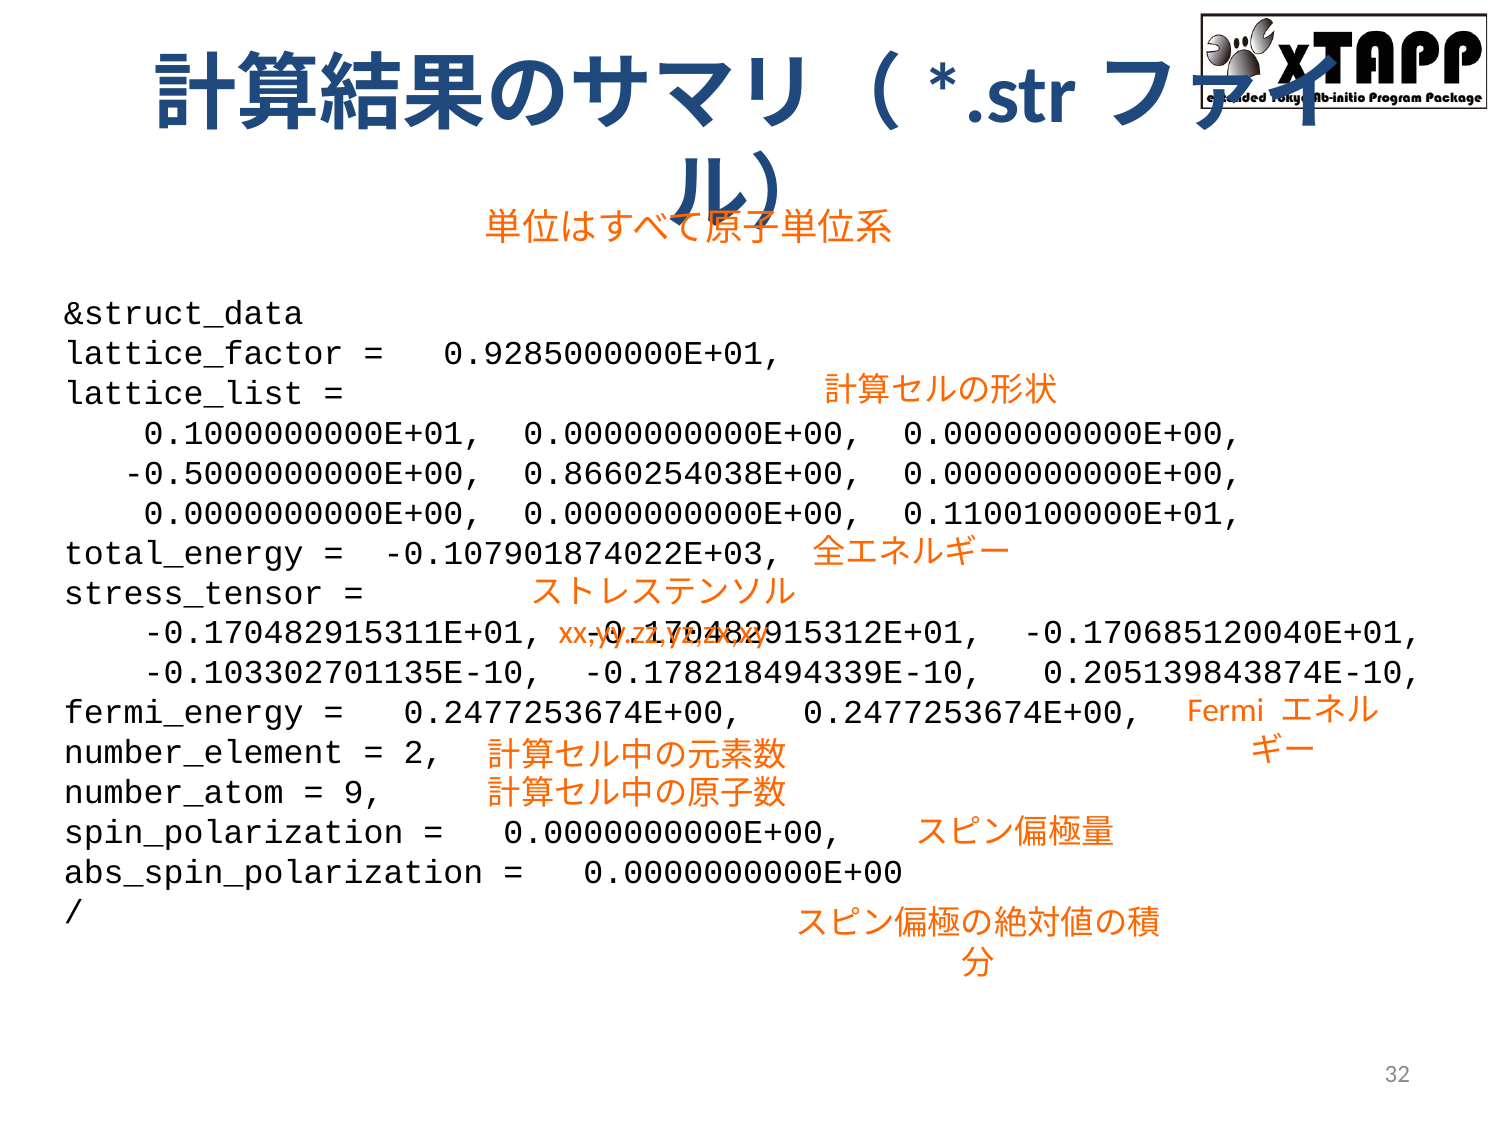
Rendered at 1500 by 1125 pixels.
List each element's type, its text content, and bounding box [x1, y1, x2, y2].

text_box ストレステンソル xx,yy.zz,yz,zx,xy [410, 563, 917, 658]
text_box 計算セル中の原子数 [461, 763, 814, 819]
text_box 単位はすべて原子単位系 [388, 195, 990, 256]
text_box &struct_data lattice_factor = 0.9285000000E+01, lattice_list = 0.1000000000E+01, 0.0000000000E+00, 0.0000000000E+00, -0.5000000000E+00, 0.8660254038E+00, 0.0000000000E+00, 0.0000000000E+00, 0.0000000000E+00, 0.1100100000E+01, total_energy = -0.107901874022E+03, stress_tensor = -0.170482915311E+01, -0.170482915312E+01, -0.170685120040E+01, -0.103302701135E-10, -0.178218494339E-10, 0.205139843874E-10, fermi_energy = 0.2477253674E+00, 0.2477253674E+00, number_element = 2, number_atom = 9, spin_polarization = 0.0000000000E+00, abs_spin_polarization = 0.0000000000E+00 / [49, 283, 1454, 938]
title 計算結果のサマリ（*.strファイル） [75, 45, 1425, 233]
slide_number 32 [1074, 1042, 1425, 1103]
text_box スピン偏極量 [838, 802, 1192, 858]
text_box スピン偏極の絶対値の積分 [764, 894, 1192, 989]
text_box 計算セル中の元素数 [461, 726, 814, 763]
text_box 全エネルギー [751, 522, 1073, 578]
text_box Fermi エネルギー [1142, 680, 1425, 776]
text_box 計算セルの形状 [780, 360, 1102, 416]
